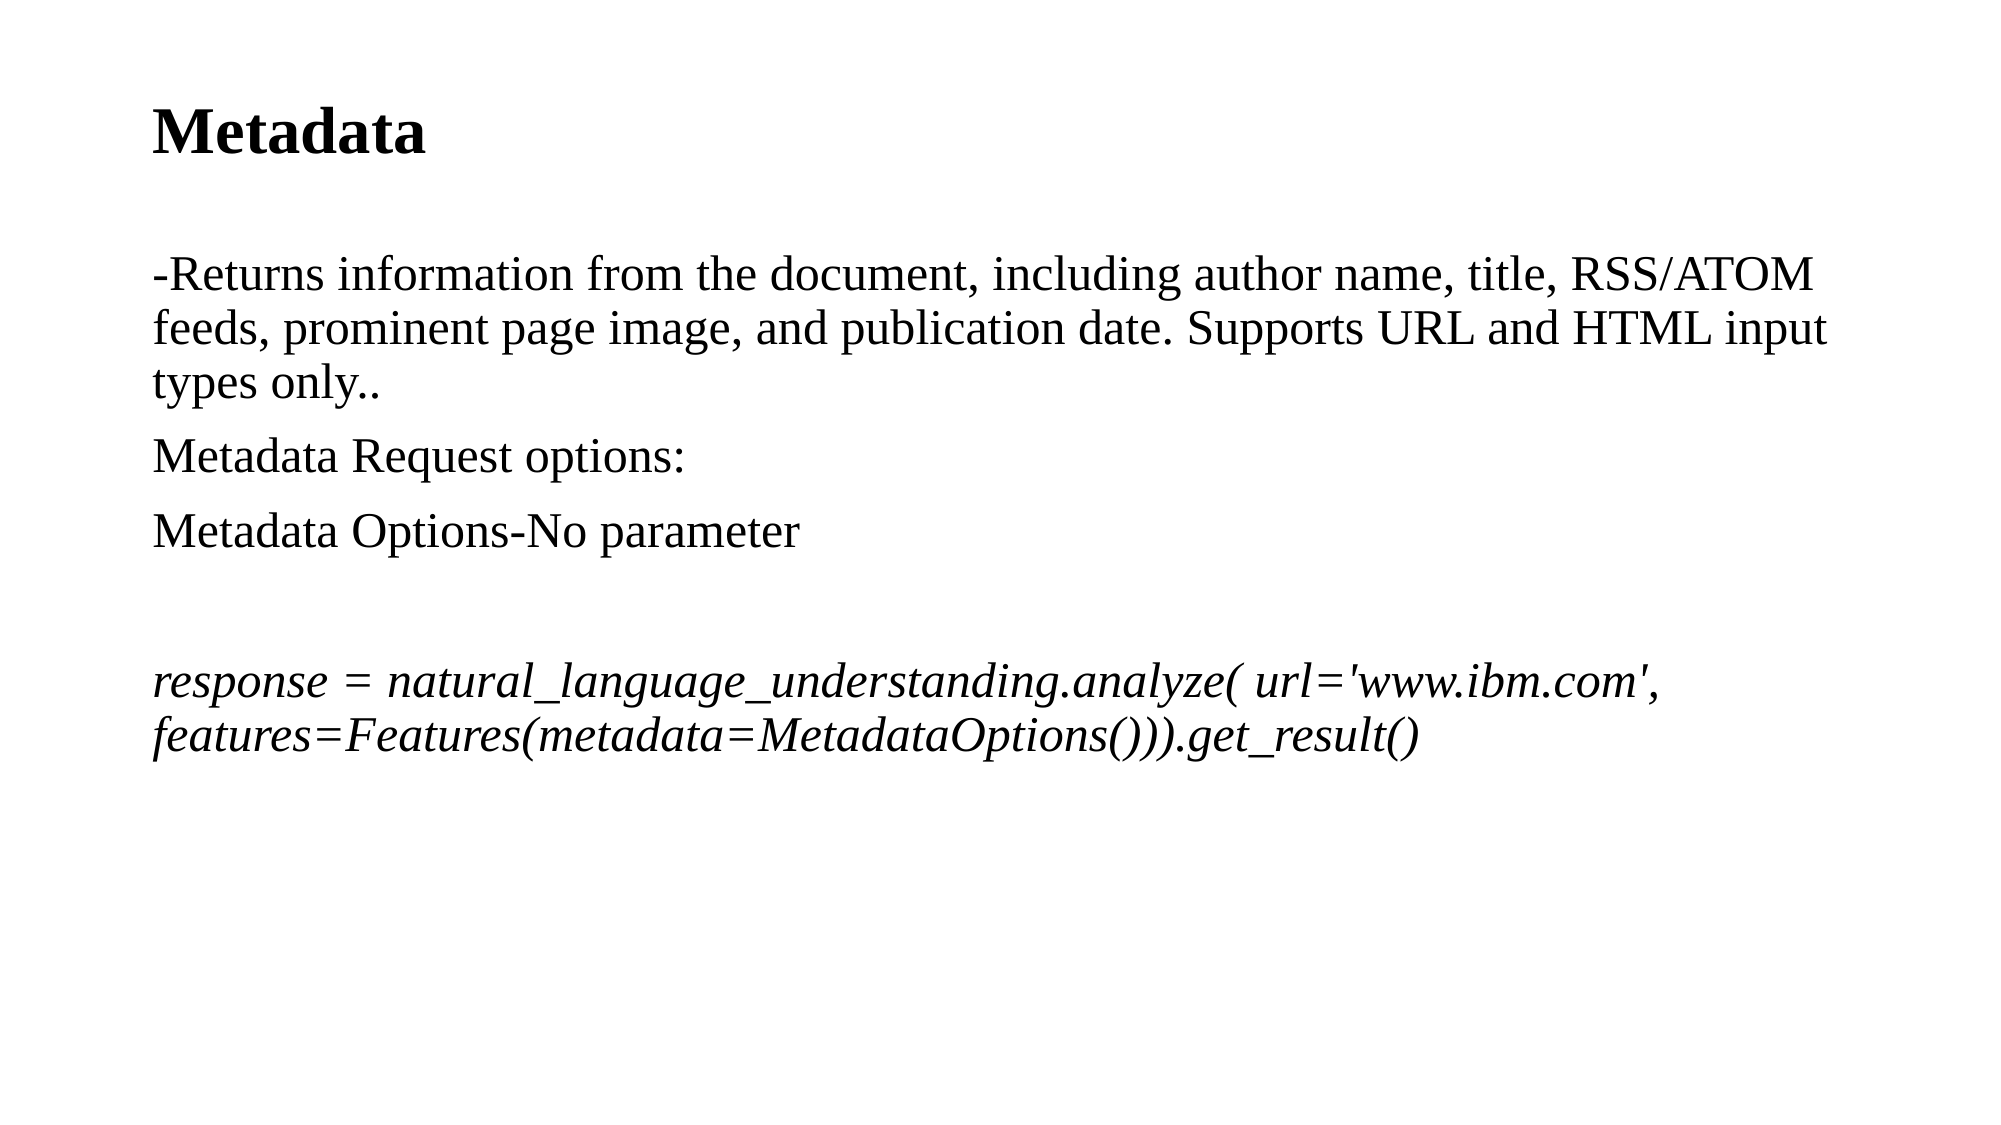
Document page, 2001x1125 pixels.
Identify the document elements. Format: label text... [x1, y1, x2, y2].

title Metadata [137, 59, 1863, 204]
list -Returns information from the document, including author name, title, RSS/ATOM feeds, prominent page image, and publication date. Supports URL and HTML input types only.. Metadata Request options: Metadata Options-No parameter response = natural_language_understanding.analyze( url='www.ibm.com', features=Features(metadata=MetadataOptions())).get_result() [137, 239, 1941, 1046]
